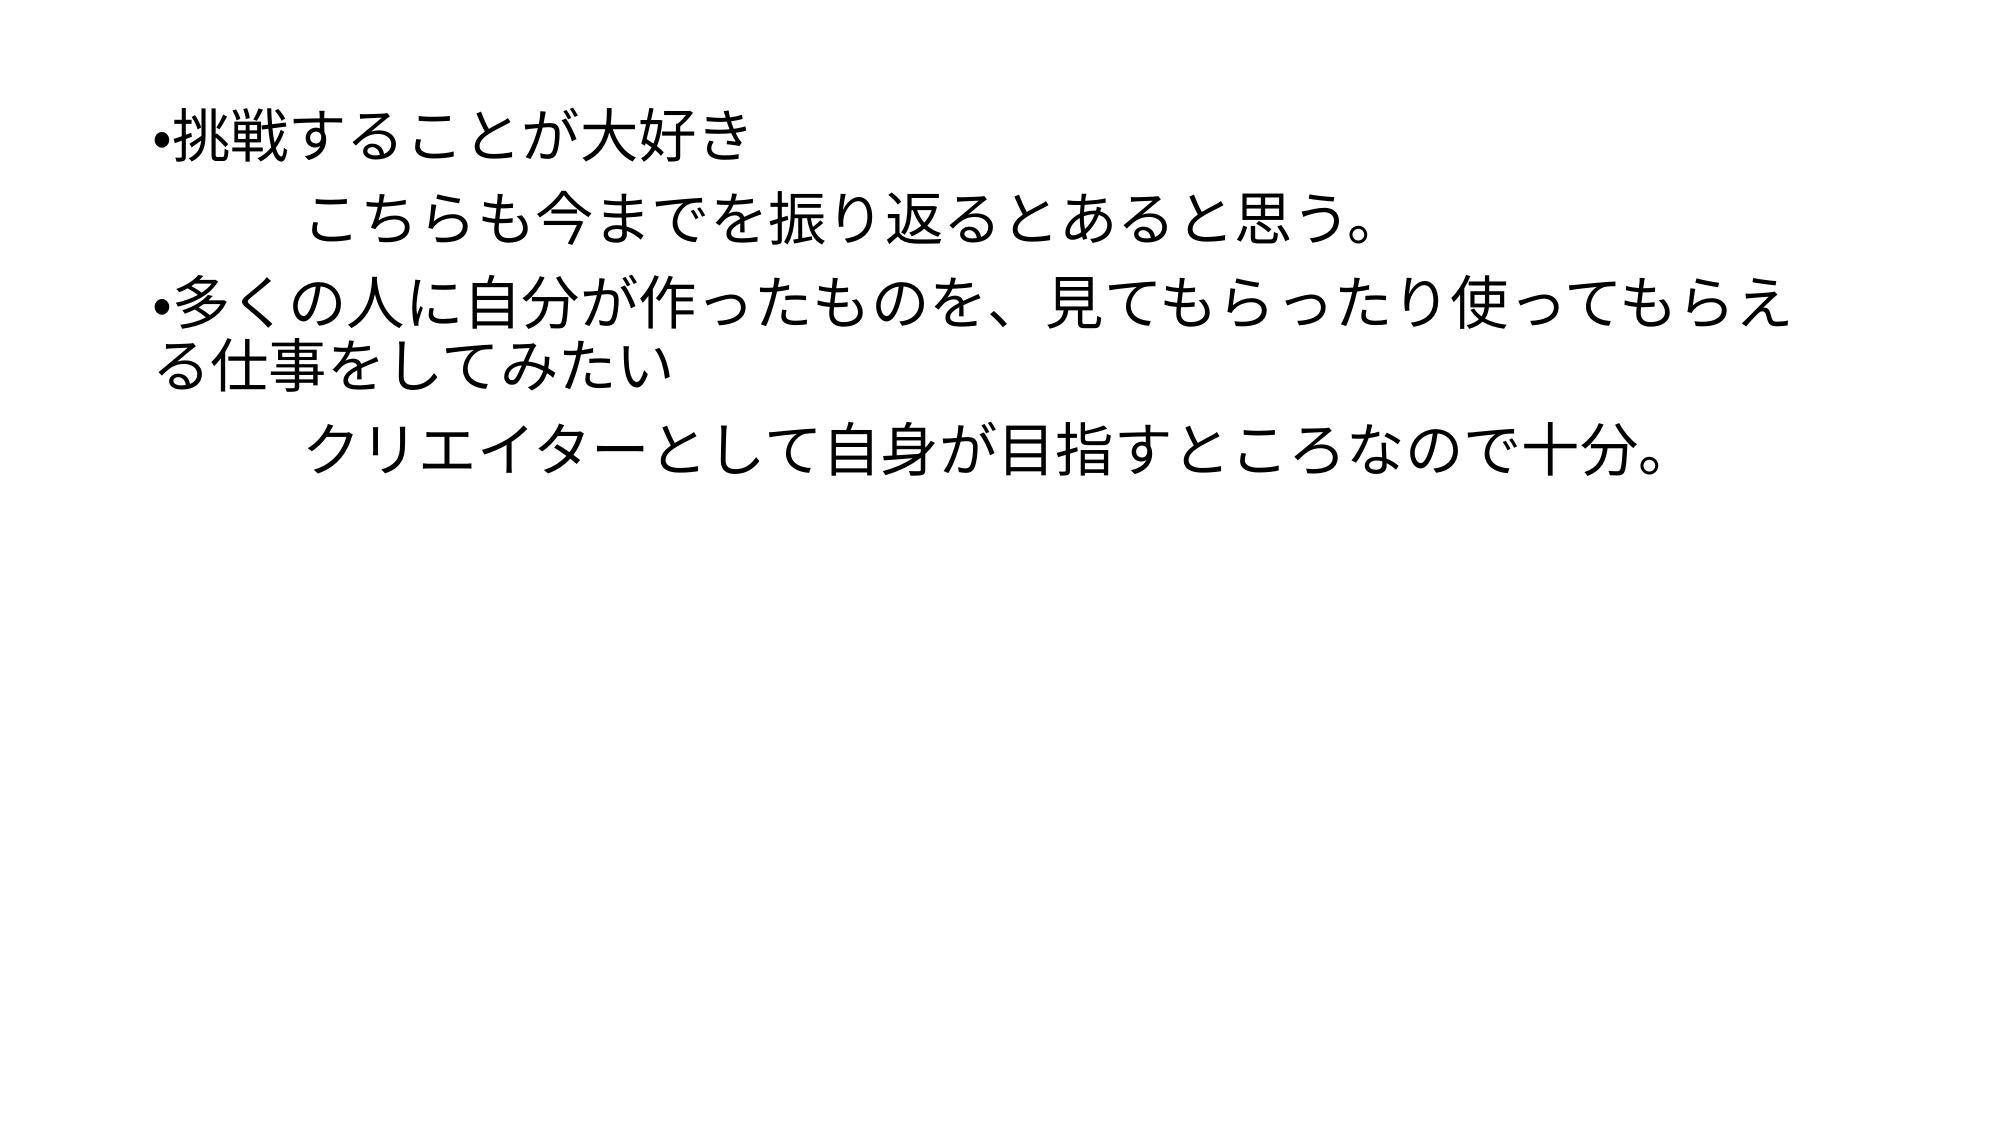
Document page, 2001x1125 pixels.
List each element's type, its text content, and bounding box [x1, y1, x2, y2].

list ・挑戦することが大好き こちらも今までを振り返るとあると思う。 ・多くの人に自分が作ったものを、見てもらったり使ってもらえる仕事をしてみたい クリエイターとして自身が目指すところなので十分。 [137, 99, 1863, 1014]
